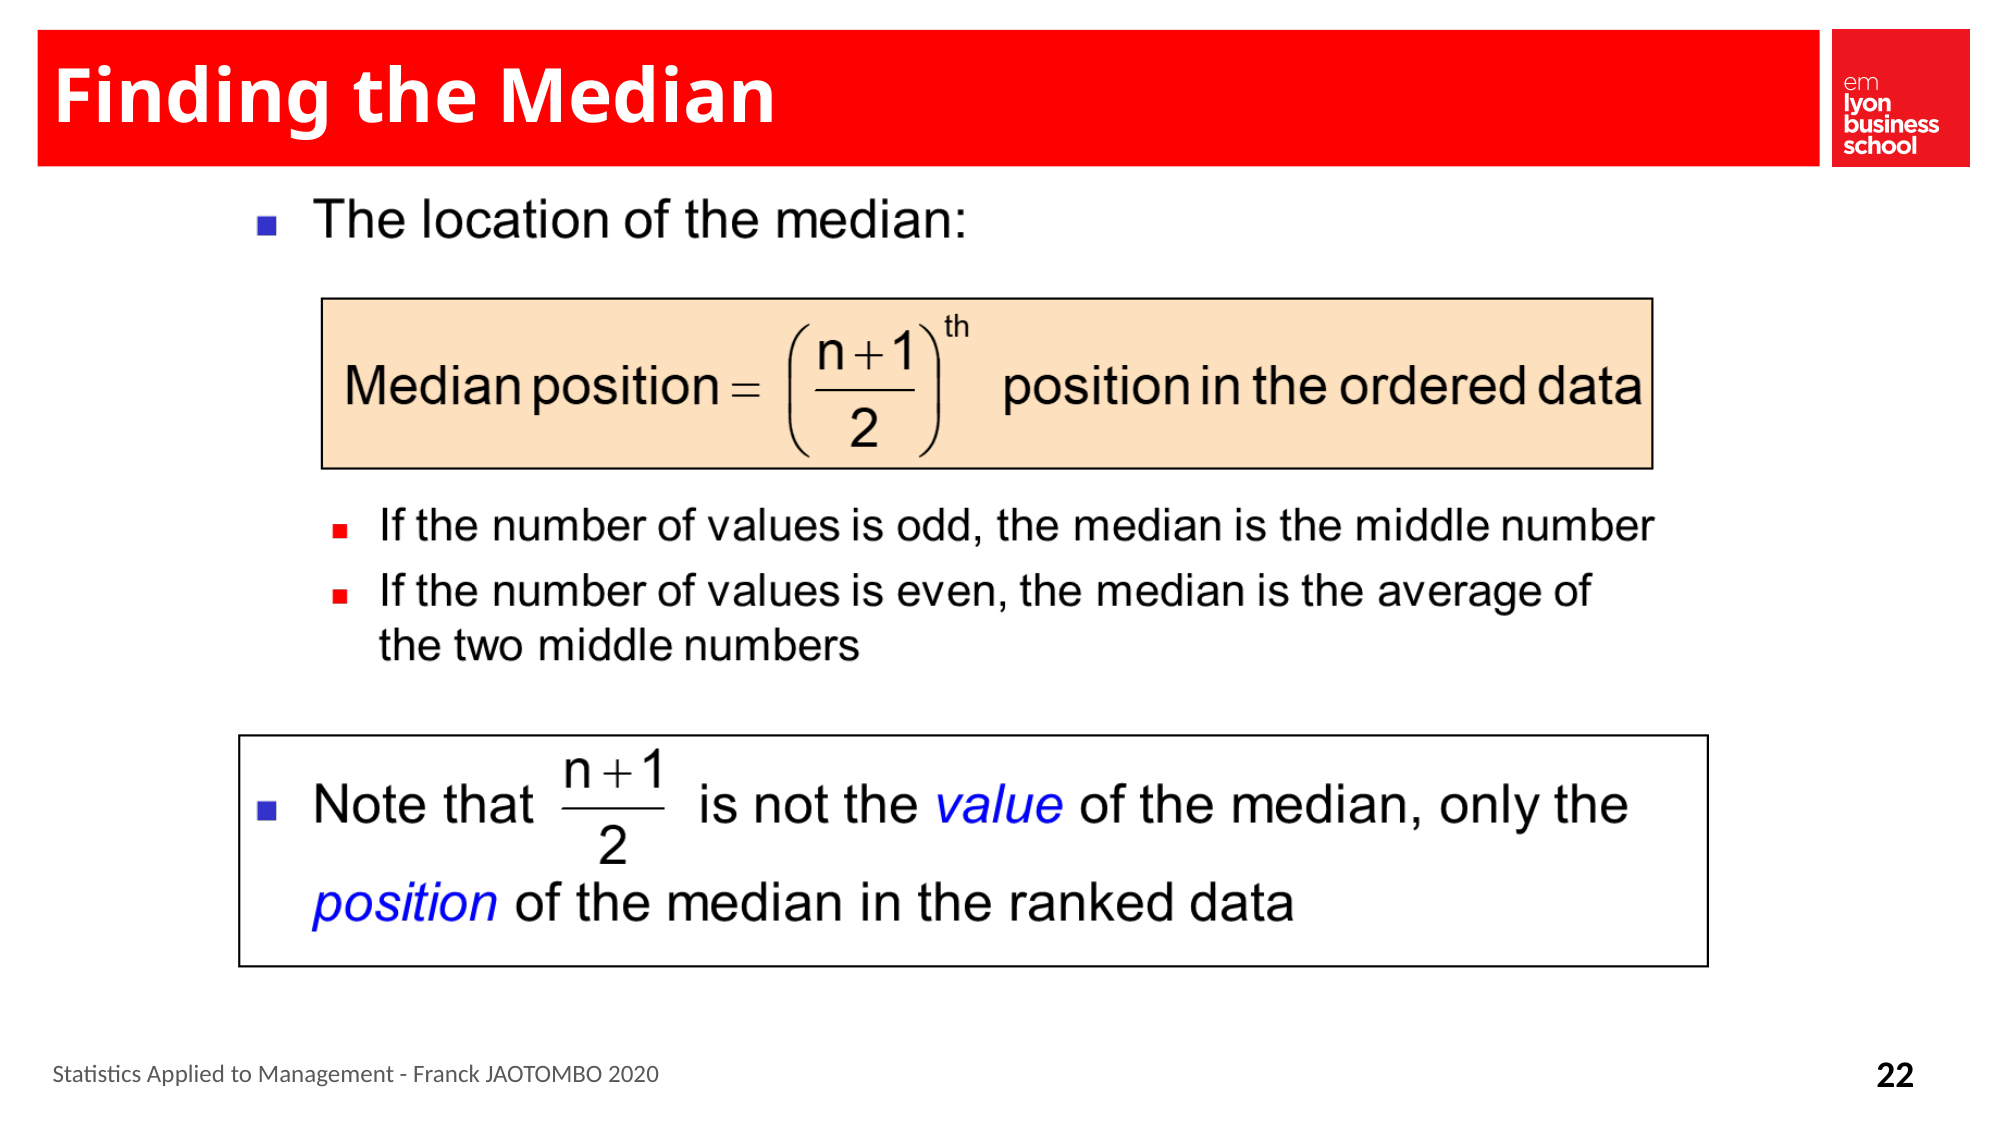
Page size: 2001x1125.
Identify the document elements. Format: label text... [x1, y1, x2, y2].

footer Statistics Applied to Management - Franck JAOTOMBO 2020 [37, 1042, 1448, 1103]
picture [1832, 29, 1970, 167]
picture [236, 169, 1709, 986]
title Finding the Median [37, 29, 1820, 167]
slide_number 22 [1832, 1042, 1958, 1103]
